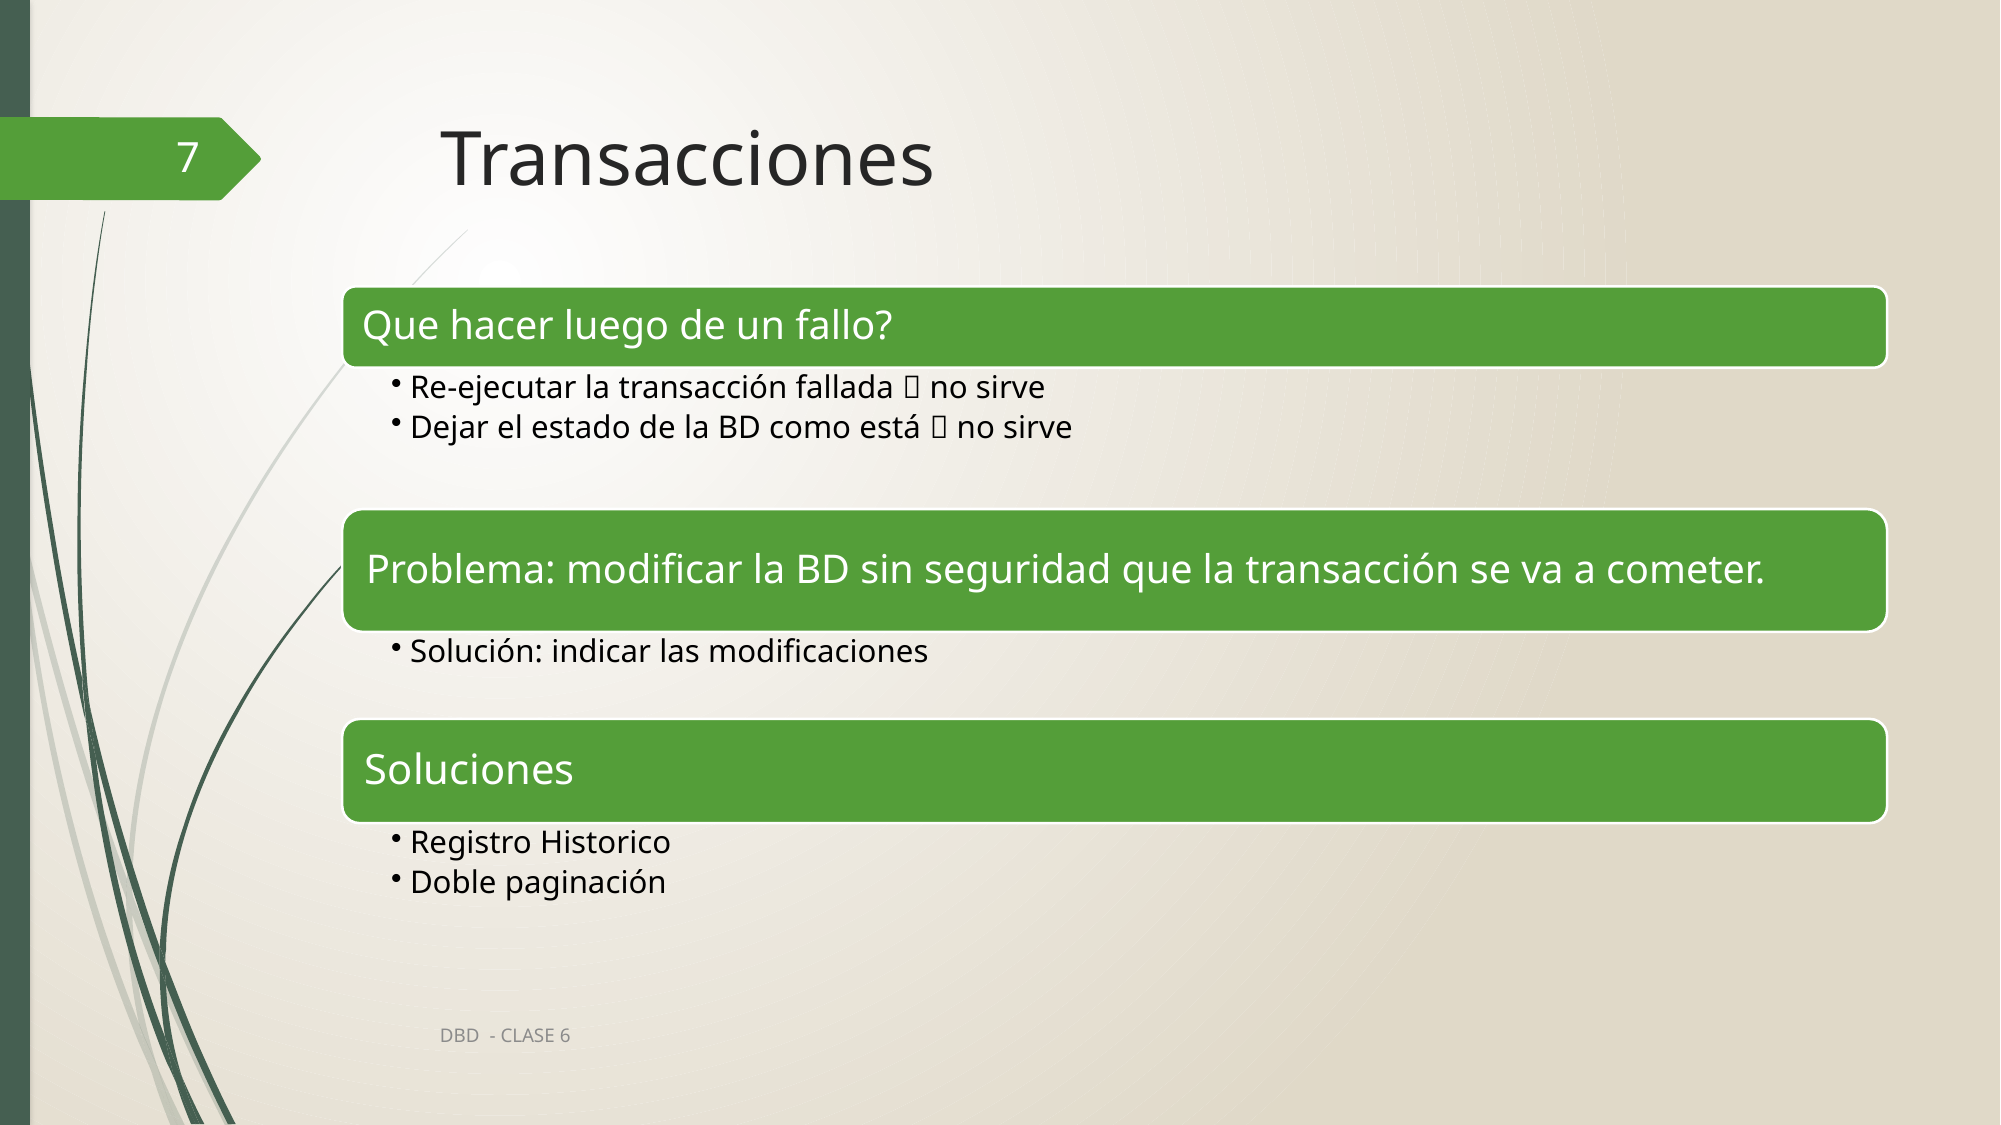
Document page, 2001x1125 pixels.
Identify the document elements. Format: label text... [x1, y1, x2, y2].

slide_number 7 [87, 129, 216, 190]
footer DBD - CLASE 6 [424, 1006, 1675, 1067]
title Transacciones [425, 102, 1888, 280]
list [341, 280, 1888, 970]
